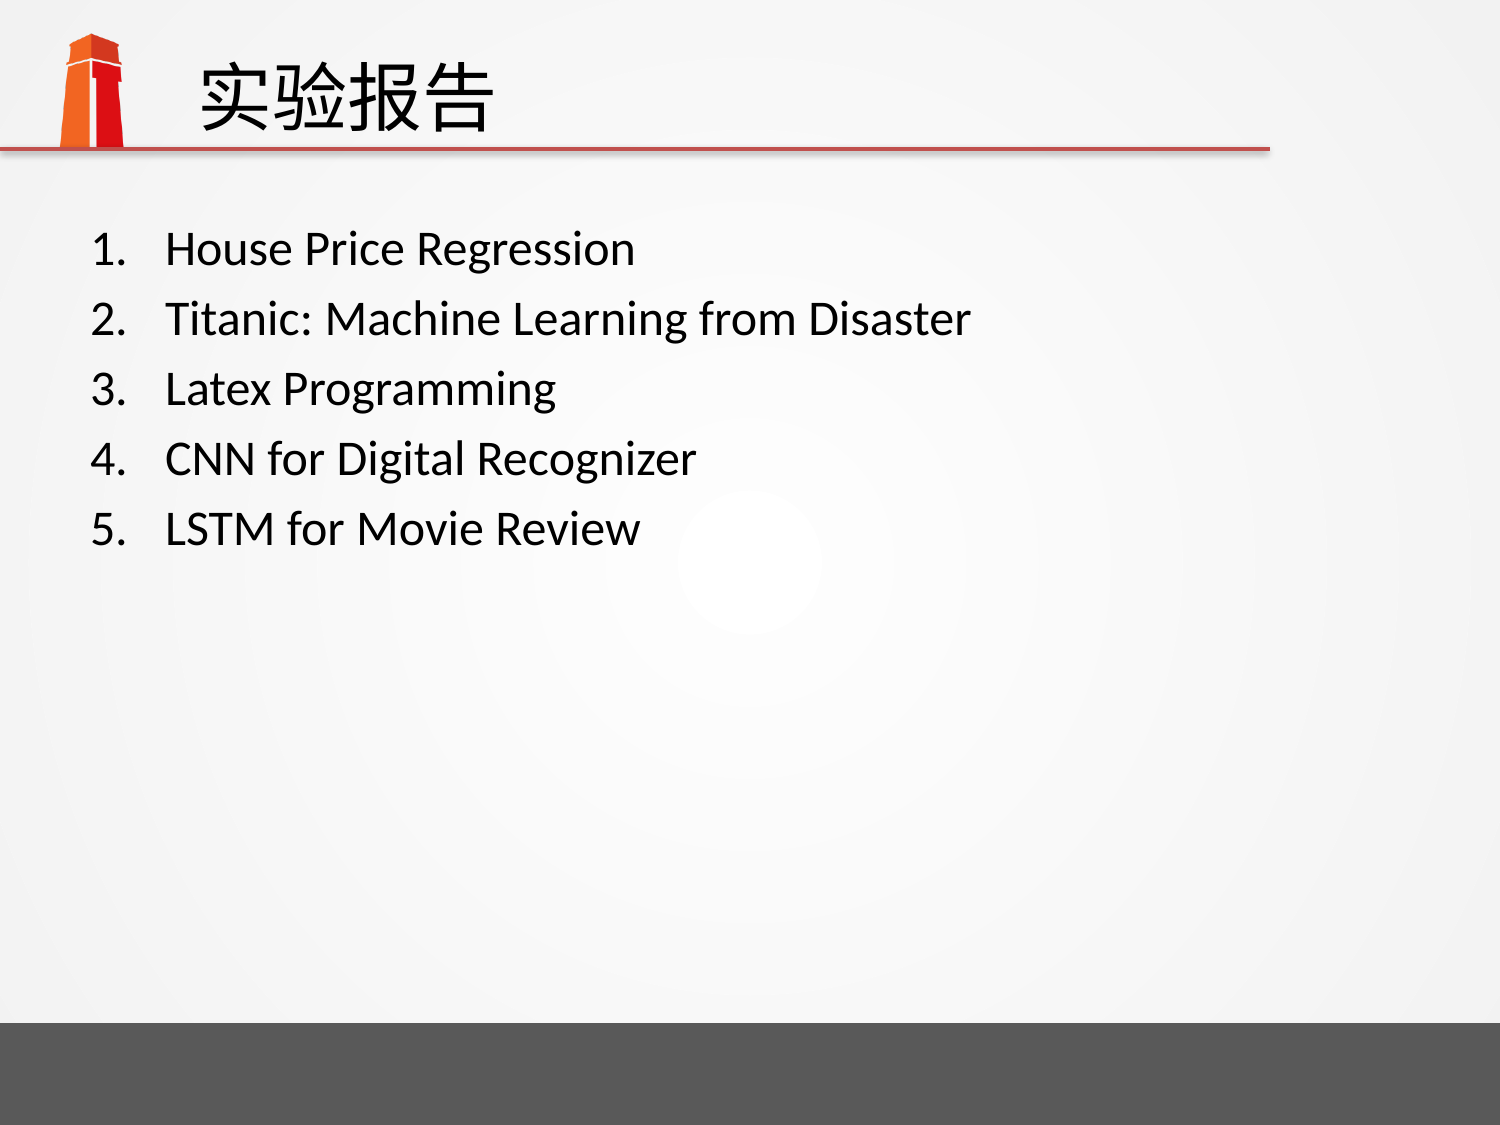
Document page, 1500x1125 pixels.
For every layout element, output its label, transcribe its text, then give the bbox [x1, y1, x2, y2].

title 实验报告 [183, 42, 1270, 149]
picture [16, 11, 166, 147]
list House Price Regression Titanic: Machine Learning from Disaster Latex Programming CNN for Digital Recognizer LSTM for Movie Review [75, 208, 1425, 1005]
